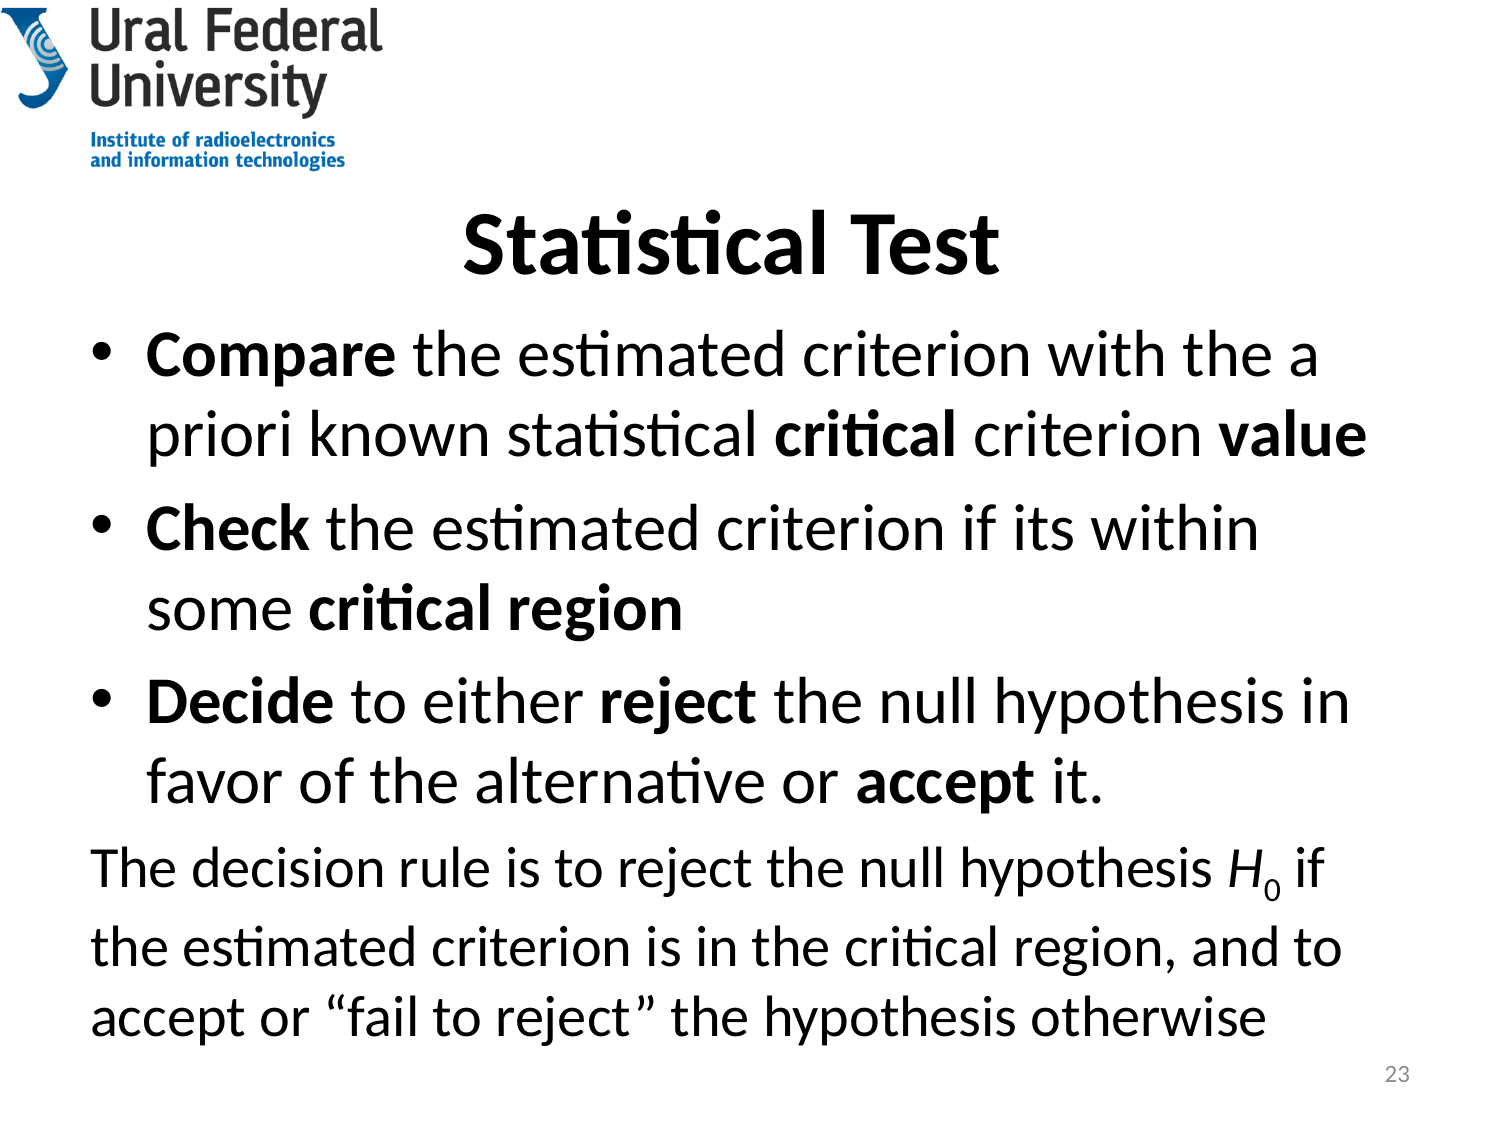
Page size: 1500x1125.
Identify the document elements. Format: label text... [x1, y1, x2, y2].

picture [0, 0, 384, 174]
title Statistical Test [29, 172, 1436, 303]
slide_number 23 [1074, 1042, 1425, 1103]
list Compare the estimated criterion with the a priori known statistical critical criterion value Check the estimated criterion if its within some critical region Decide to either reject the null hypothesis in favor of the alternative or accept it. The decision rule is to reject the null hypothesis H0 if the estimated criterion is in the critical region, and to accept or “fail to reject” the hypothesis otherwise [75, 303, 1425, 1094]
